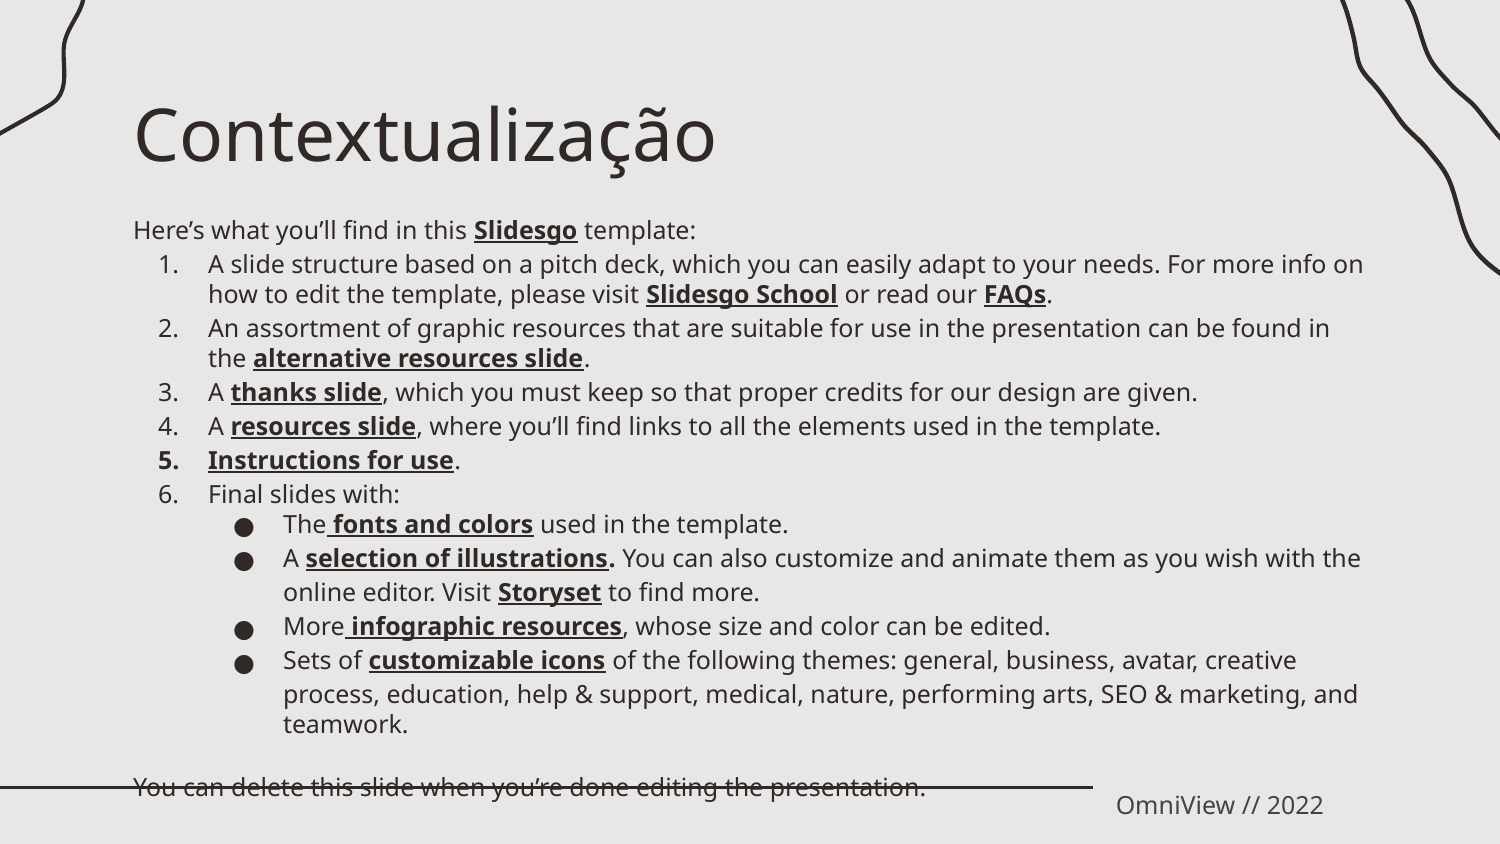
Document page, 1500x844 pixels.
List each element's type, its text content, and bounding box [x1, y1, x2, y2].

subtitle OmniView // 2022 [1093, 765, 1340, 844]
title Contextualização [118, 85, 1382, 180]
list Here’s what you’ll find in this Slidesgo template: A slide structure based on a pitch deck, which you can easily adapt to your needs. For more info on how to edit the template, please visit Slidesgo School or read our FAQs. An assortment of graphic resources that are suitable for use in the presentation can be found in the alternative resources slide. A thanks slide, which you must keep so that proper credits for our design are given. A resources slide, where you’ll find links to all the elements used in the template. Instructions for use. Final slides with: The fonts and colors used in the template. A selection of illustrations. You can also customize and animate them as you wish with the online editor. Visit Storyset to find more. More infographic resources, whose size and color can be edited. Sets of customizable icons of the following themes: general, business, avatar, creative process, education, help & support, medical, nature, performing arts, SEO & marketing, and teamwork. You can delete this slide when you’re done editing the presentation. [118, 199, 1382, 760]
